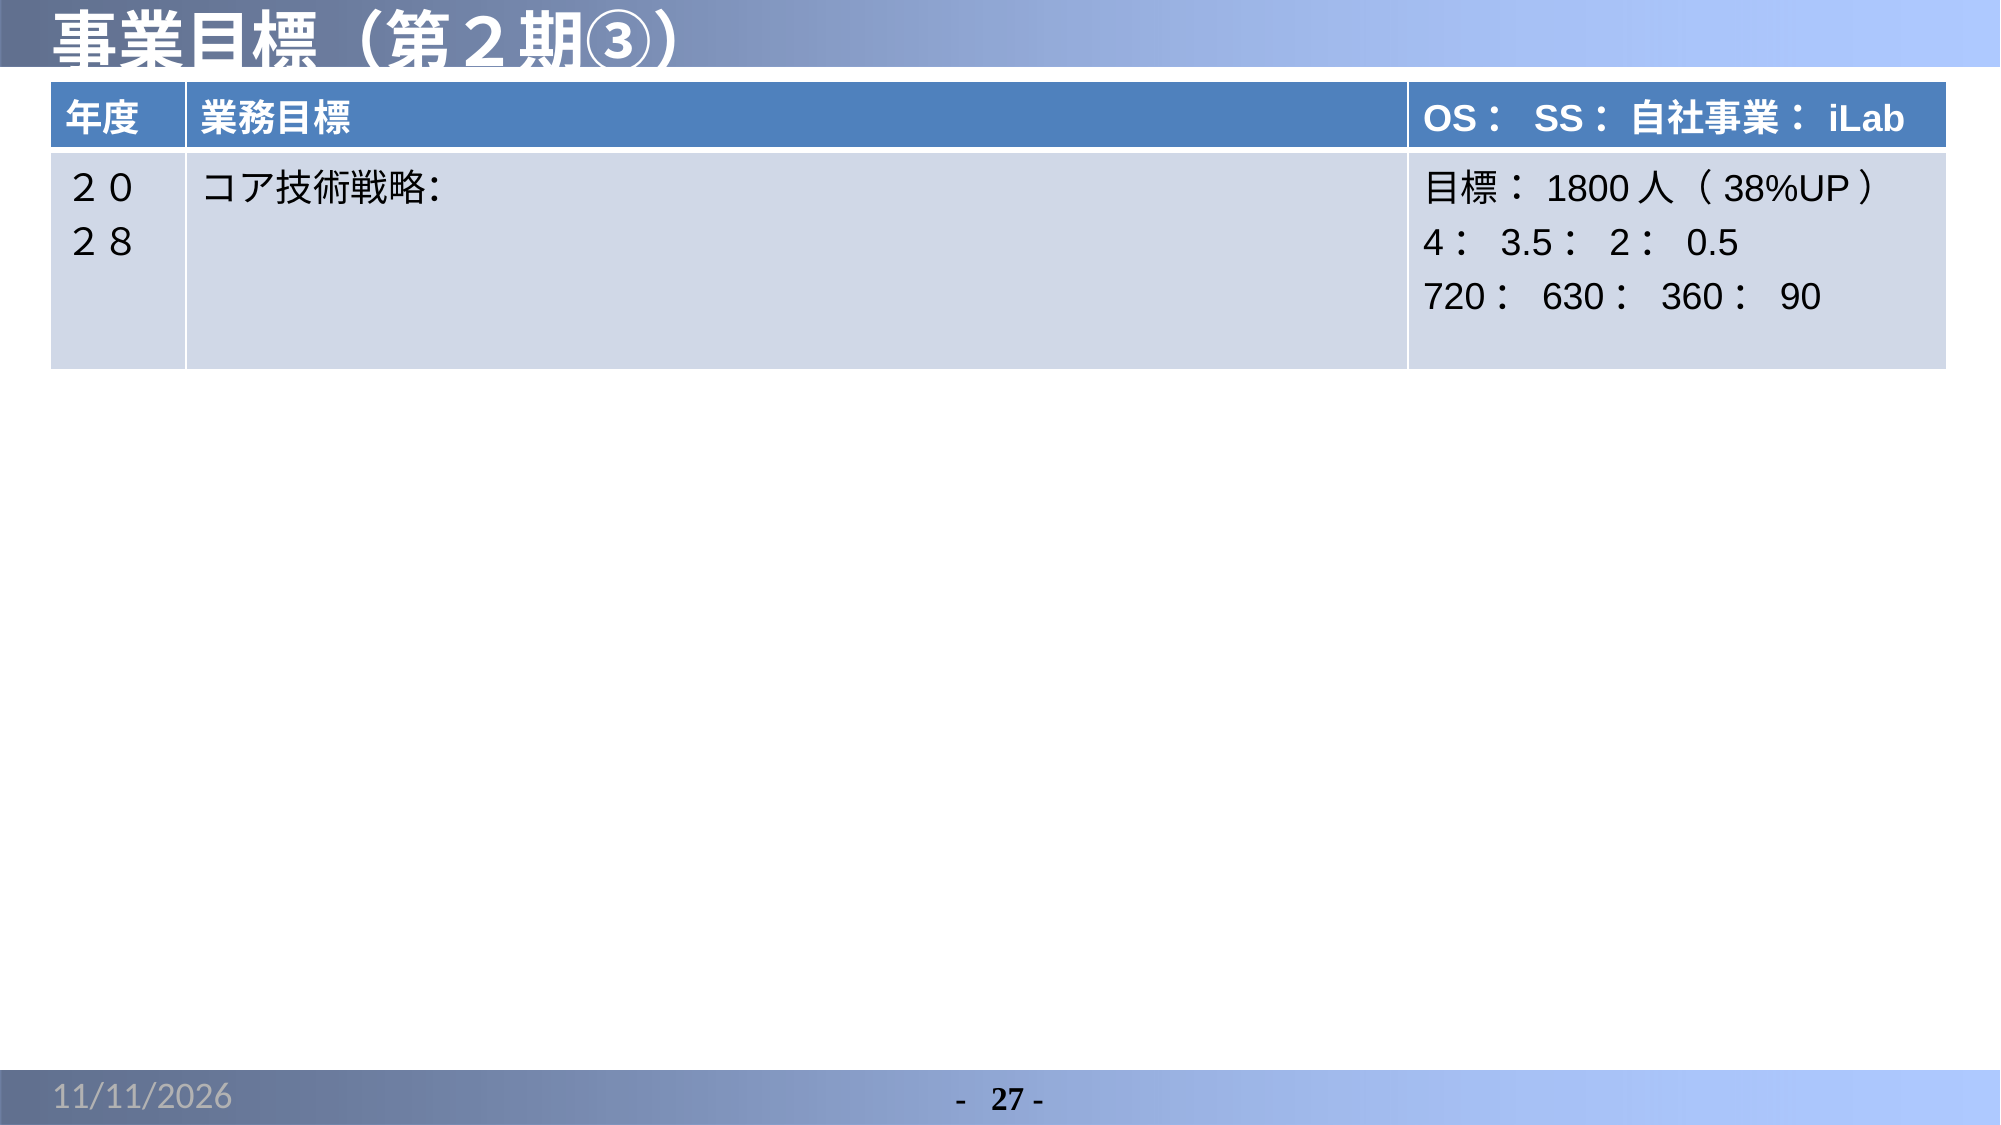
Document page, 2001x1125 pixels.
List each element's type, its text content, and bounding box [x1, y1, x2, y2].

slide_number - 27 - [934, 1078, 1063, 1117]
table_header OS：SS：自社事業：iLab [1409, 82, 1946, 147]
title 事業目標（第２期③） [51, 0, 1921, 80]
table_header 年度 [51, 82, 185, 147]
table_cell ２０２８ [51, 153, 185, 369]
table_cell 目標：1800人（38%UP） 4：3.5：2：0.5 720：630：360：90 [1409, 153, 1946, 369]
table_cell コア技術戦略： [187, 153, 1407, 369]
table_header 業務目標 [187, 82, 1407, 147]
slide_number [51, 1071, 512, 1117]
